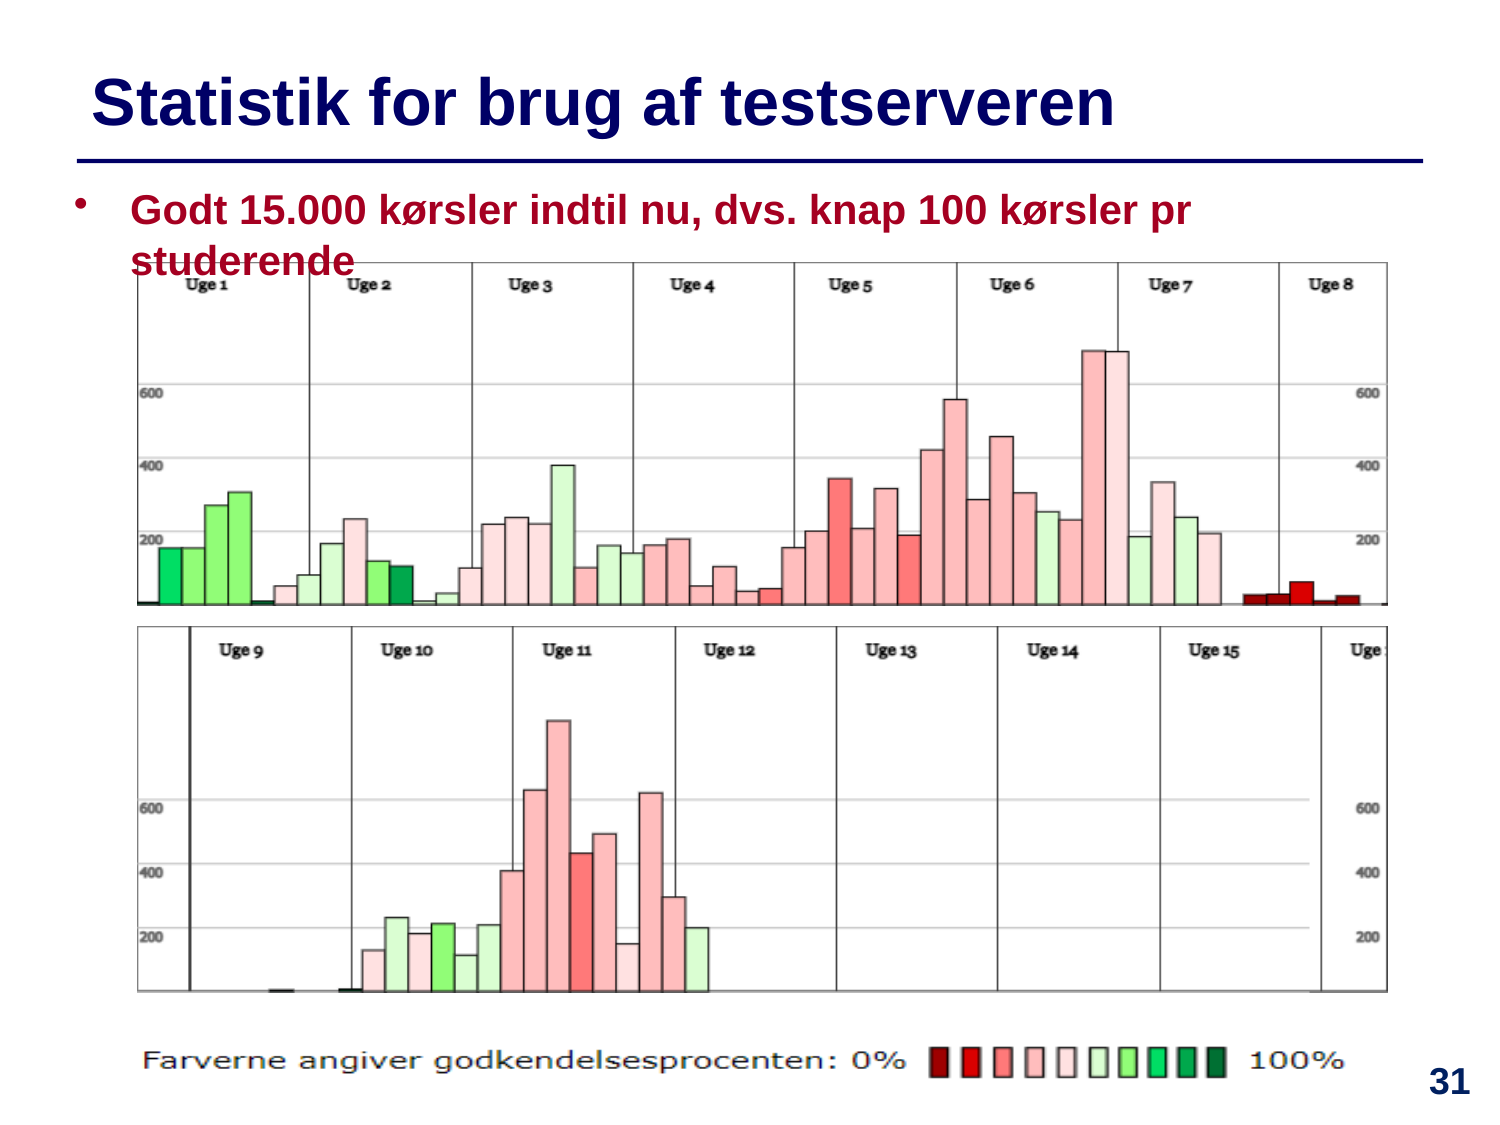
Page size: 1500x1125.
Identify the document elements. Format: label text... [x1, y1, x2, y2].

picture [123, 1032, 1389, 1095]
title Statistik for brug af testserveren [76, 42, 1424, 155]
picture [137, 261, 1389, 606]
text_box Godt 15.000 kørsler indtil nu, dvs. knap 100 kørsler pr studerende [58, 175, 1442, 235]
picture [137, 626, 1389, 993]
slide_number 31 [1399, 1050, 1500, 1125]
